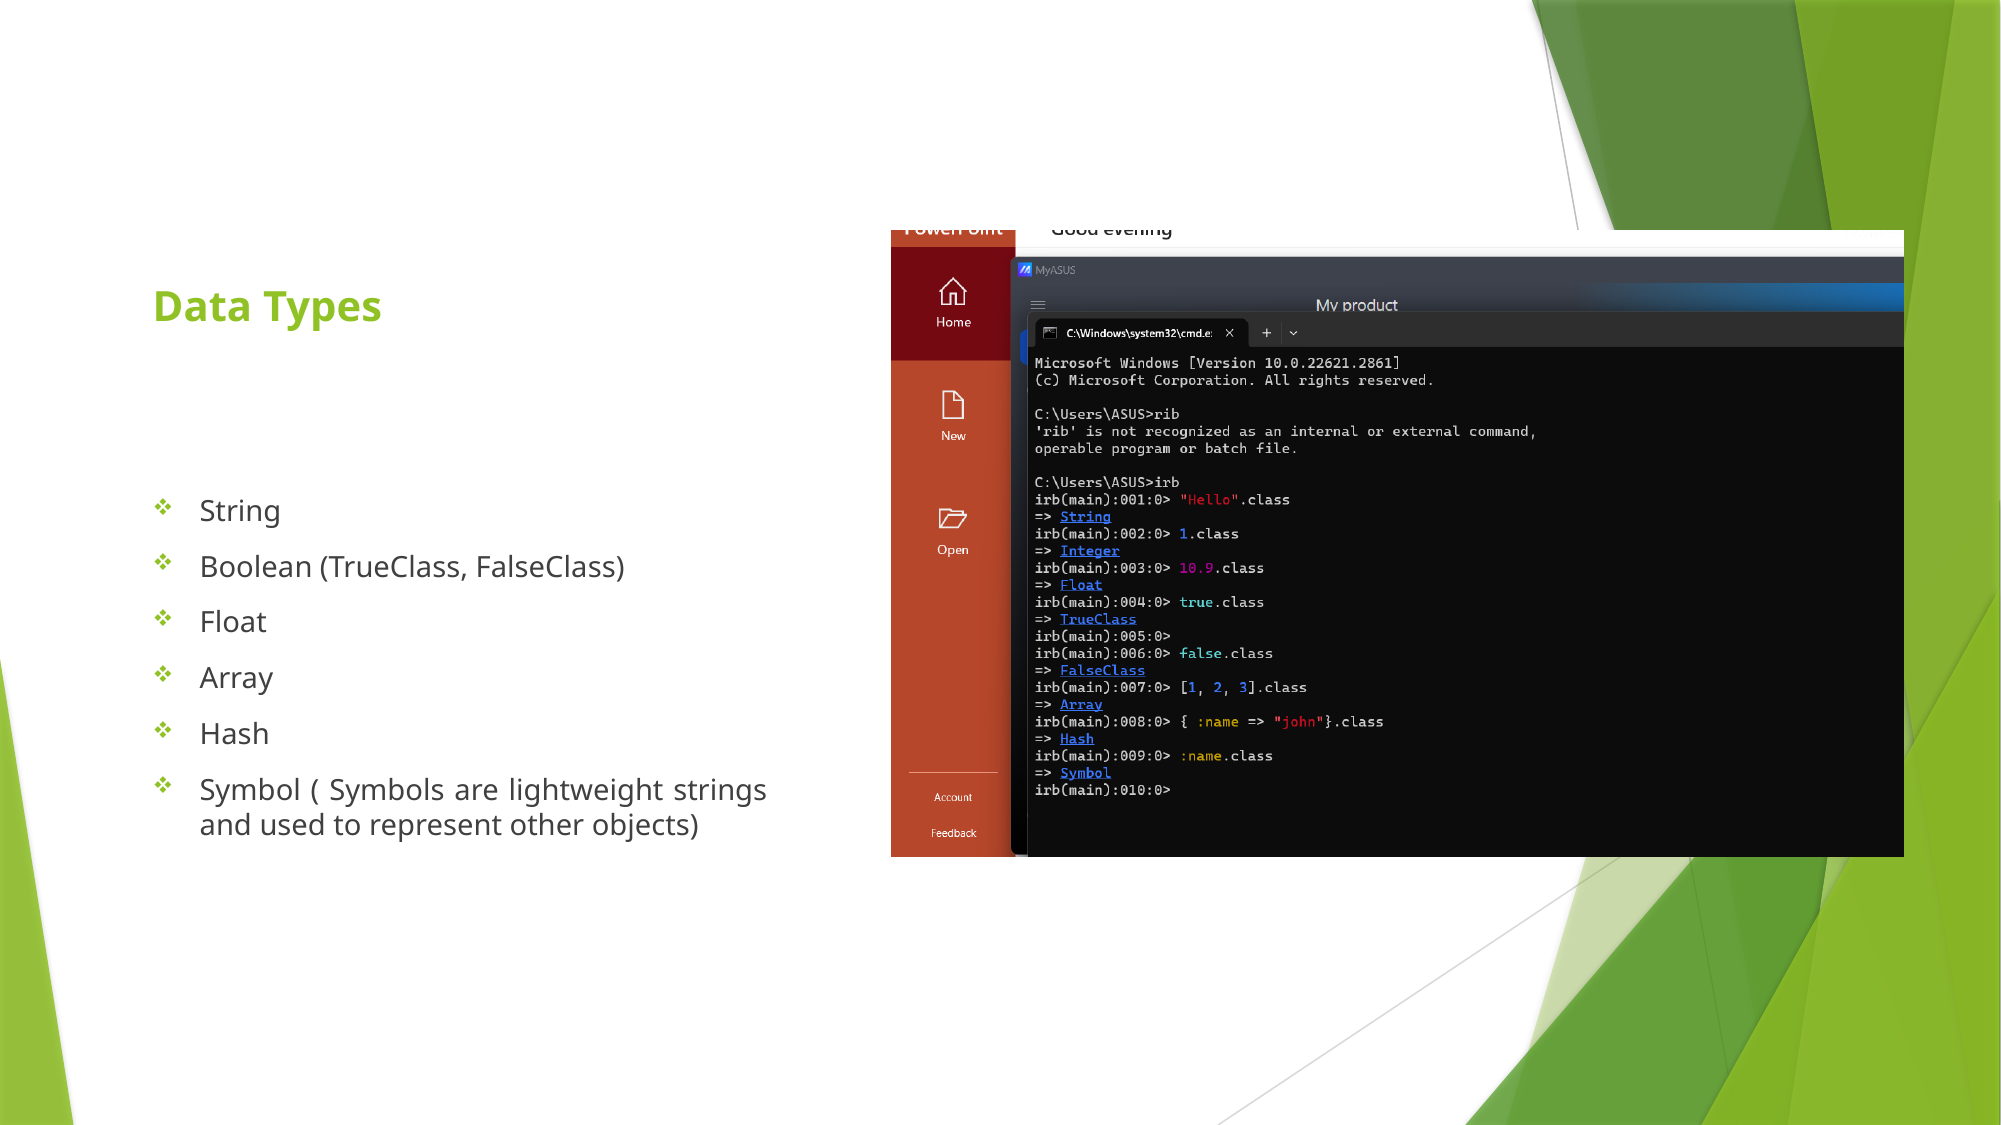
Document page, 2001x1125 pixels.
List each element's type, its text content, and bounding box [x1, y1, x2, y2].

title Data Types [137, 93, 783, 338]
list String Boolean (TrueClass, FalseClass) Float Array Hash Symbol ( Symbols are lightweight strings and used to represent other objects) [137, 484, 783, 963]
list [890, 230, 1905, 857]
